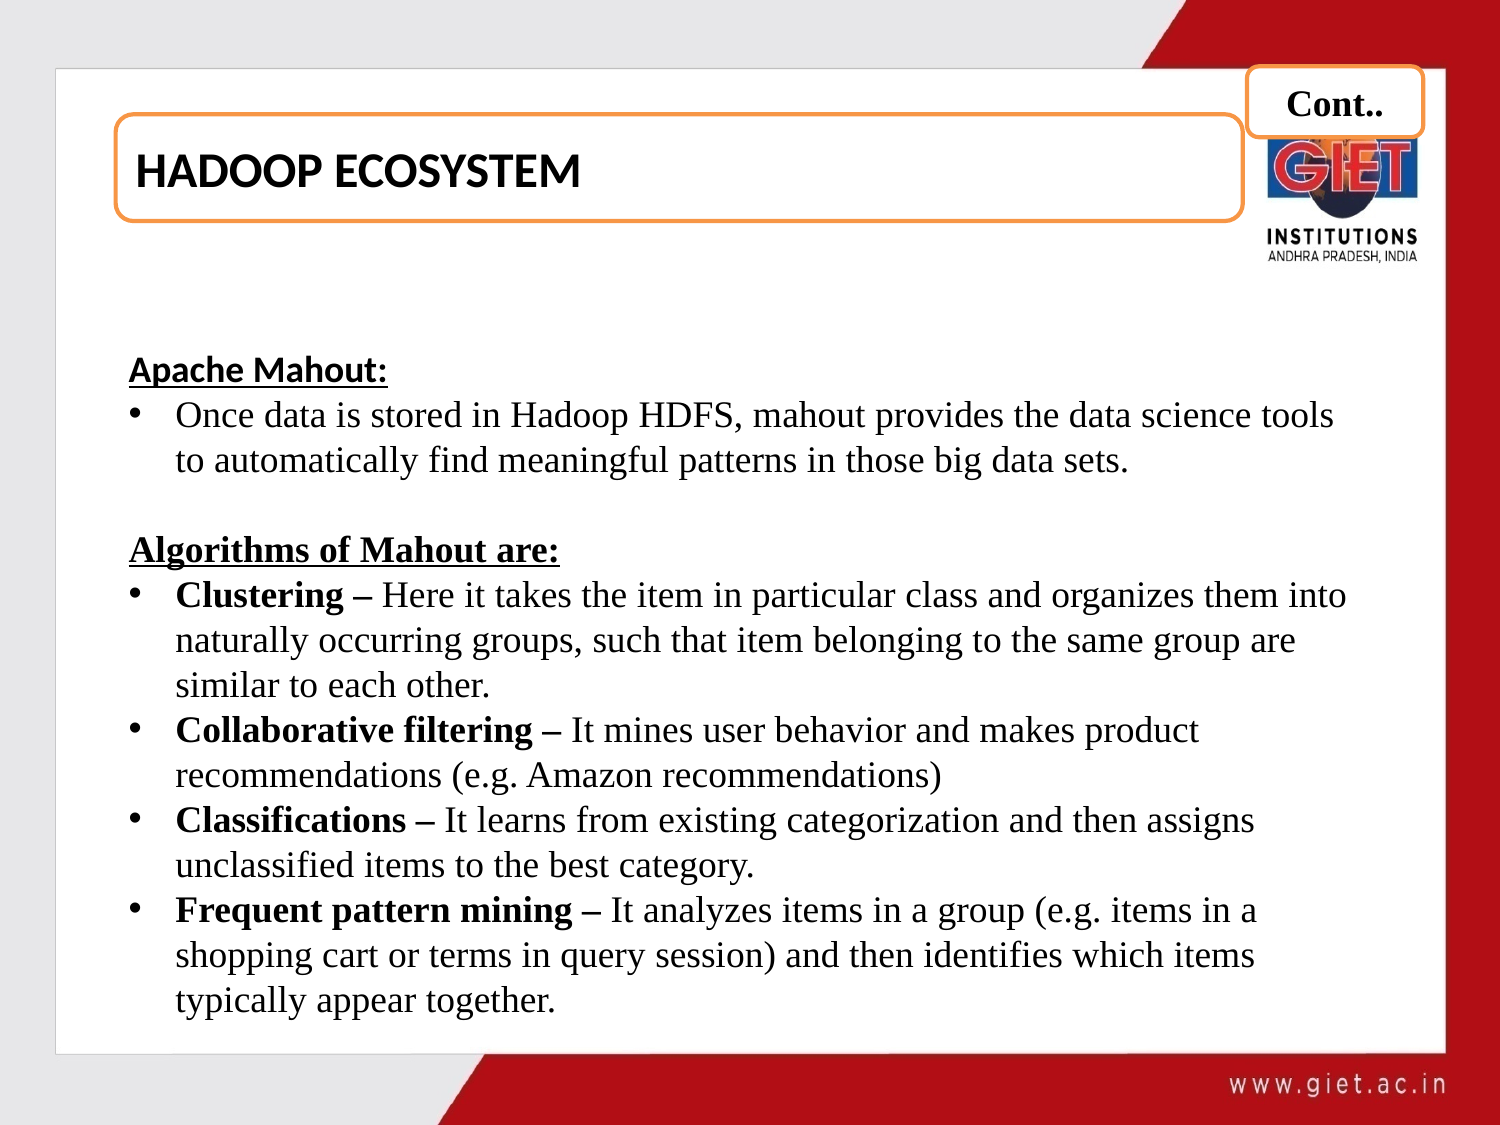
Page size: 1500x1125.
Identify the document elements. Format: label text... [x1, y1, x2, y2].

text_box Cont.. [1244, 64, 1426, 140]
text_box HADOOP ECOSYSTEM [113, 112, 1245, 224]
text_box Apache Mahout: Once data is stored in Hadoop HDFS, mahout provides the data science tools to automatically find meaningful patterns in those big data sets. Algorithms of Mahout are: Clustering – Here it takes the item in particular class and organizes them into naturally occurring groups, such that item belonging to the same group are similar to each other. Collaborative filtering – It mines user behavior and makes product recommendations (e.g. Amazon recommendations) Classifications – It learns from existing categorization and then assigns unclassified items to the best category. Frequent pattern mining – It analyzes items in a group (e.g. items in a shopping cart or terms in query session) and then identifies which items typically appear together. [113, 338, 1387, 1125]
picture [0, 0, 1500, 1125]
